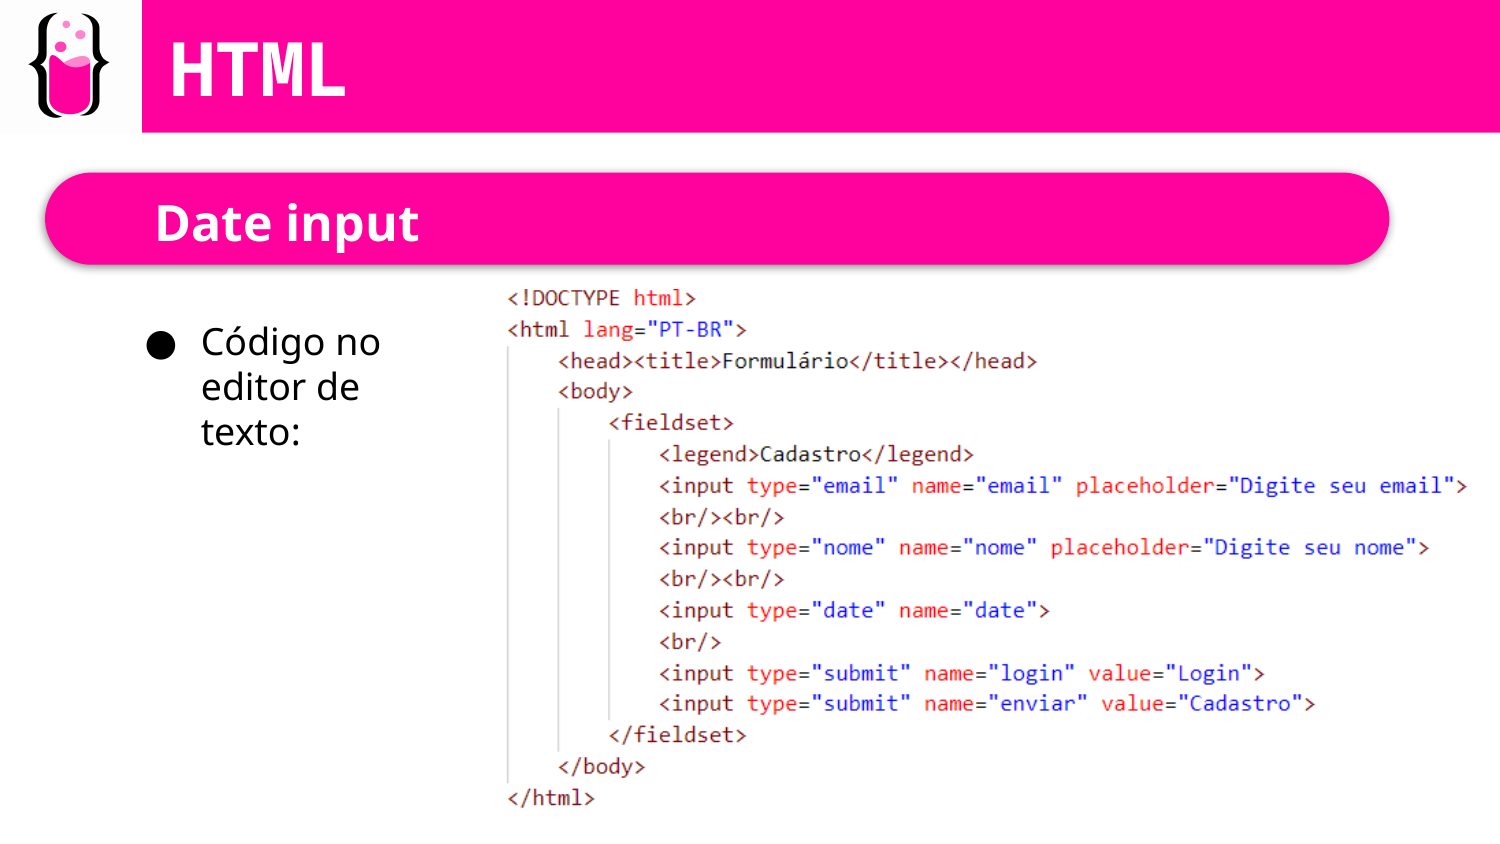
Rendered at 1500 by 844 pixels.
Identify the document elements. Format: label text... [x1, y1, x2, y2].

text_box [0, 0, 1500, 133]
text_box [44, 170, 1390, 265]
text_box Código no editor de texto: [110, 303, 479, 436]
picture [503, 289, 1473, 819]
